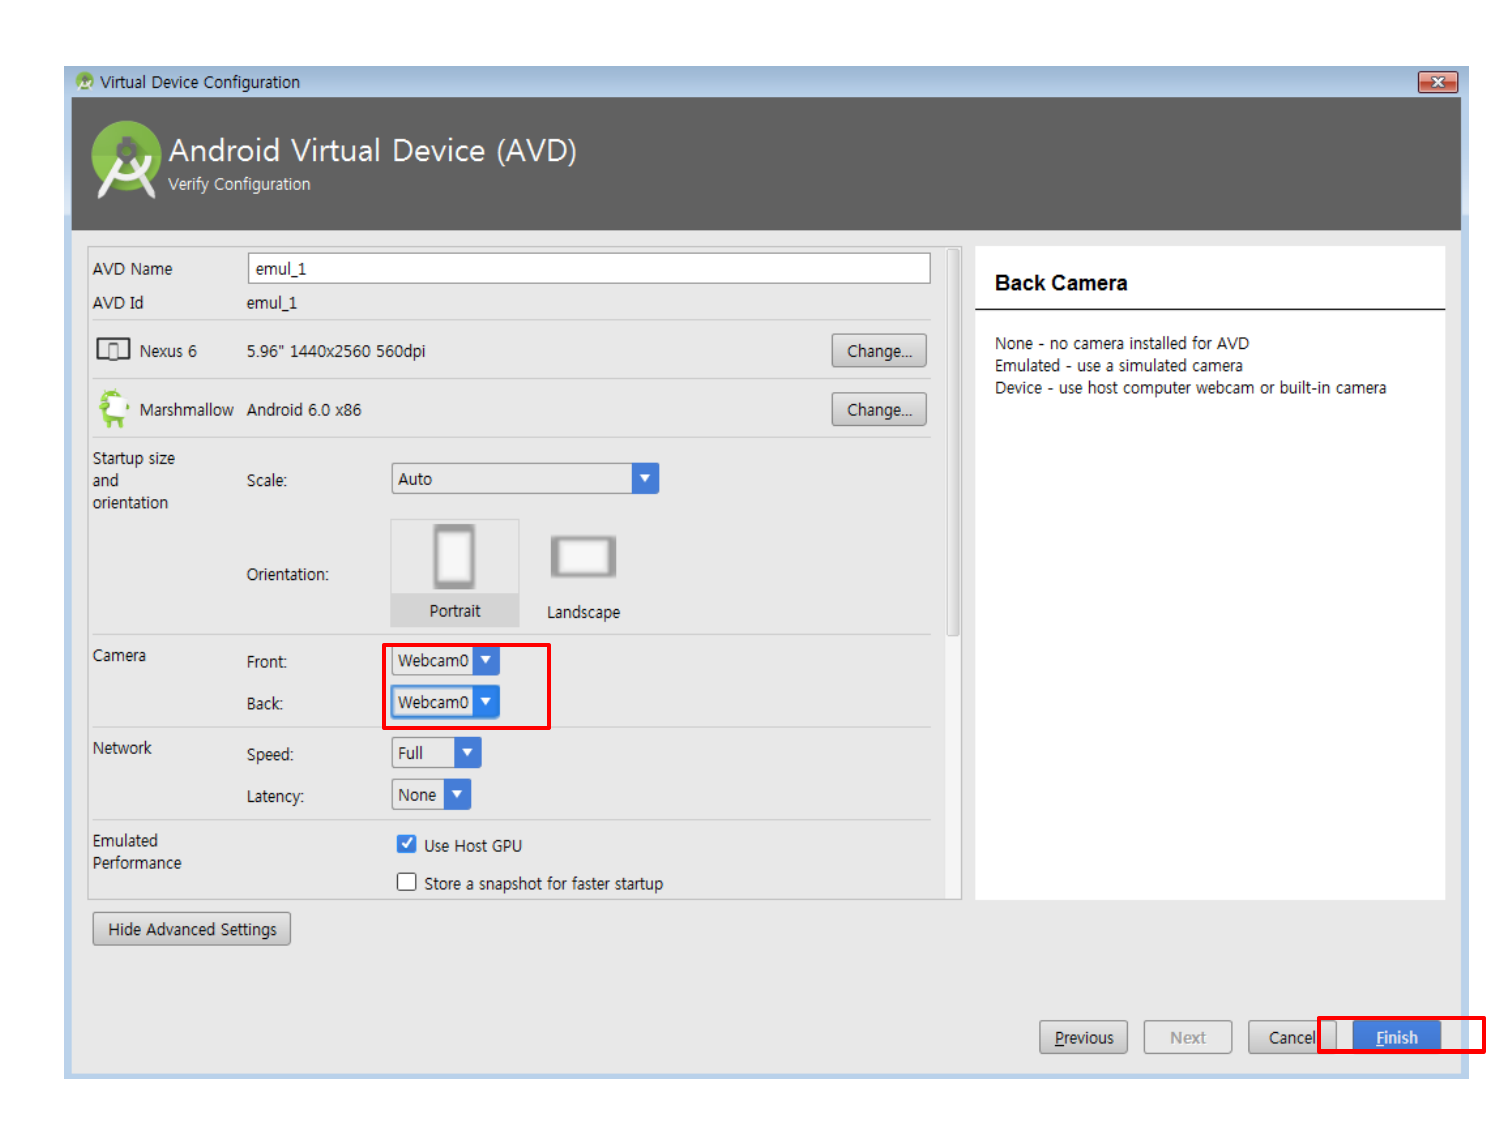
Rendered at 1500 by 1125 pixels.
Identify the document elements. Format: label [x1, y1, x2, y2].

text_box [1472, 1016, 1486, 1054]
picture [64, 66, 1469, 1079]
